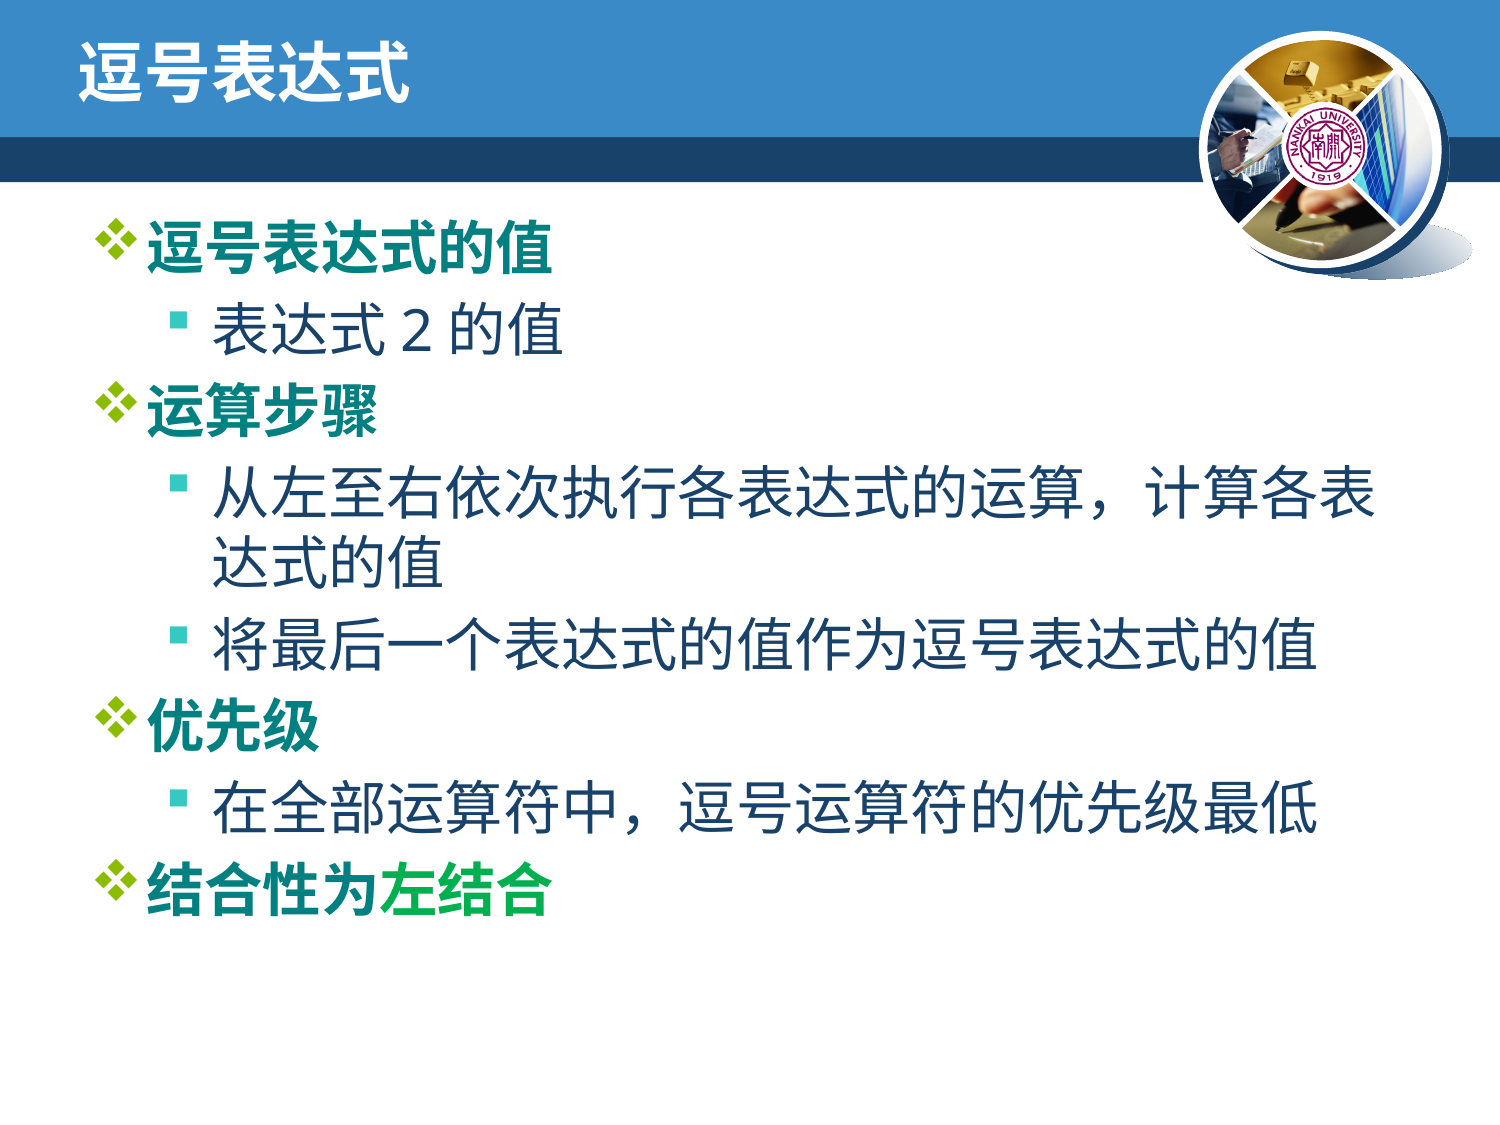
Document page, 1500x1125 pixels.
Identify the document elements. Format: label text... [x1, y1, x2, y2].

list 逗号表达式的值 表达式2的值 运算步骤 从左至右依次执行各表达式的运算，计算各表达式的值 将最后一个表达式的值作为逗号表达式的值 优先级 在全部运算符中，逗号运算符的优先级最低 结合性为左结合 [75, 203, 1425, 1065]
title 逗号表达式 [62, 24, 1275, 118]
picture [1207, 40, 1433, 203]
